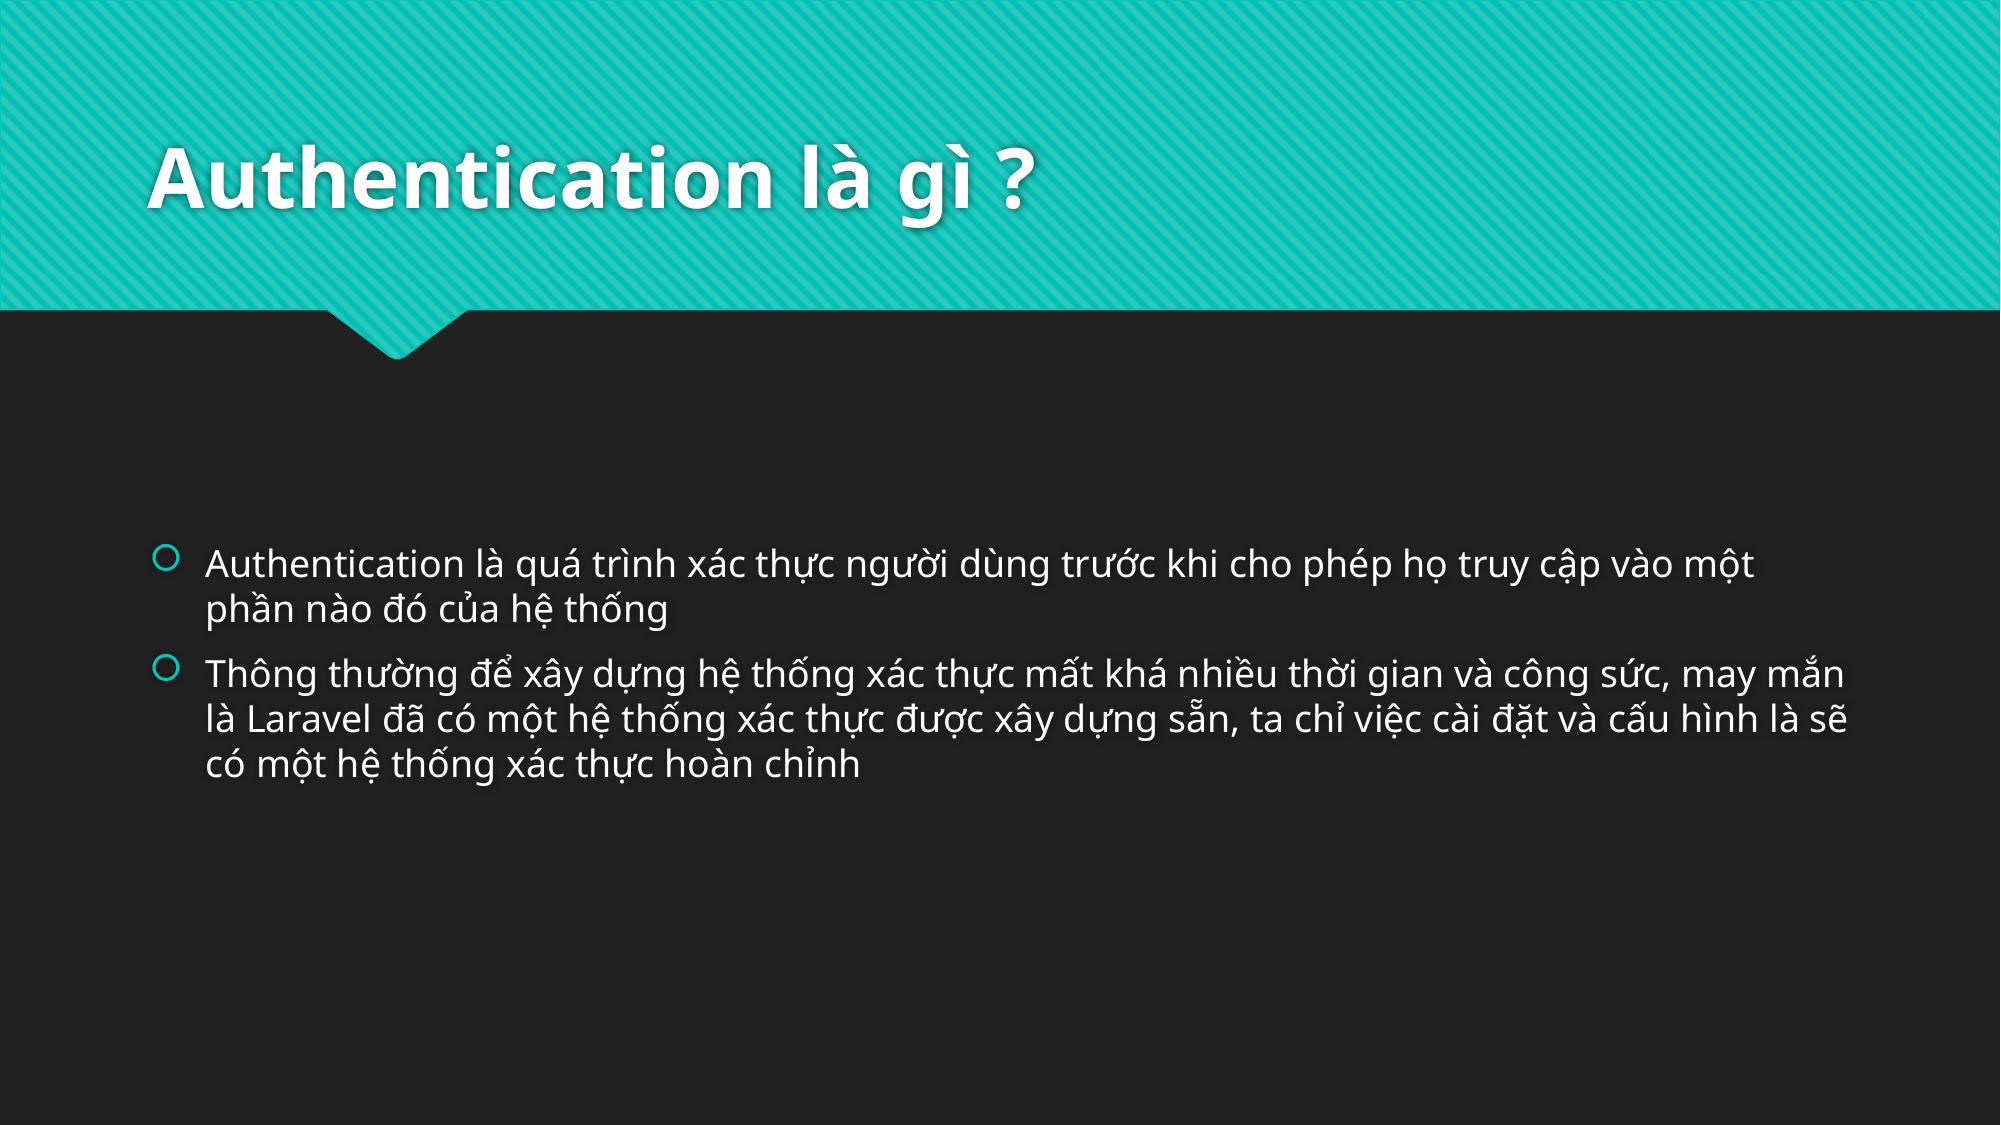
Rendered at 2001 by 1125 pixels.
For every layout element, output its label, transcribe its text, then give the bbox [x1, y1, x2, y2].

list Authentication là quá trình xác thực người dùng trước khi cho phép họ truy cập vào một phần nào đó của hệ thống Thông thường để xây dựng hệ thống xác thực mất khá nhiều thời gian và công sức, may mắn là Laravel đã có một hệ thống xác thực được xây dựng sẵn, ta chỉ việc cài đặt và cấu hình là sẽ có một hệ thống xác thực hoàn chỉnh [134, 364, 1866, 962]
title Authentication là gì ? [132, 73, 1868, 233]
